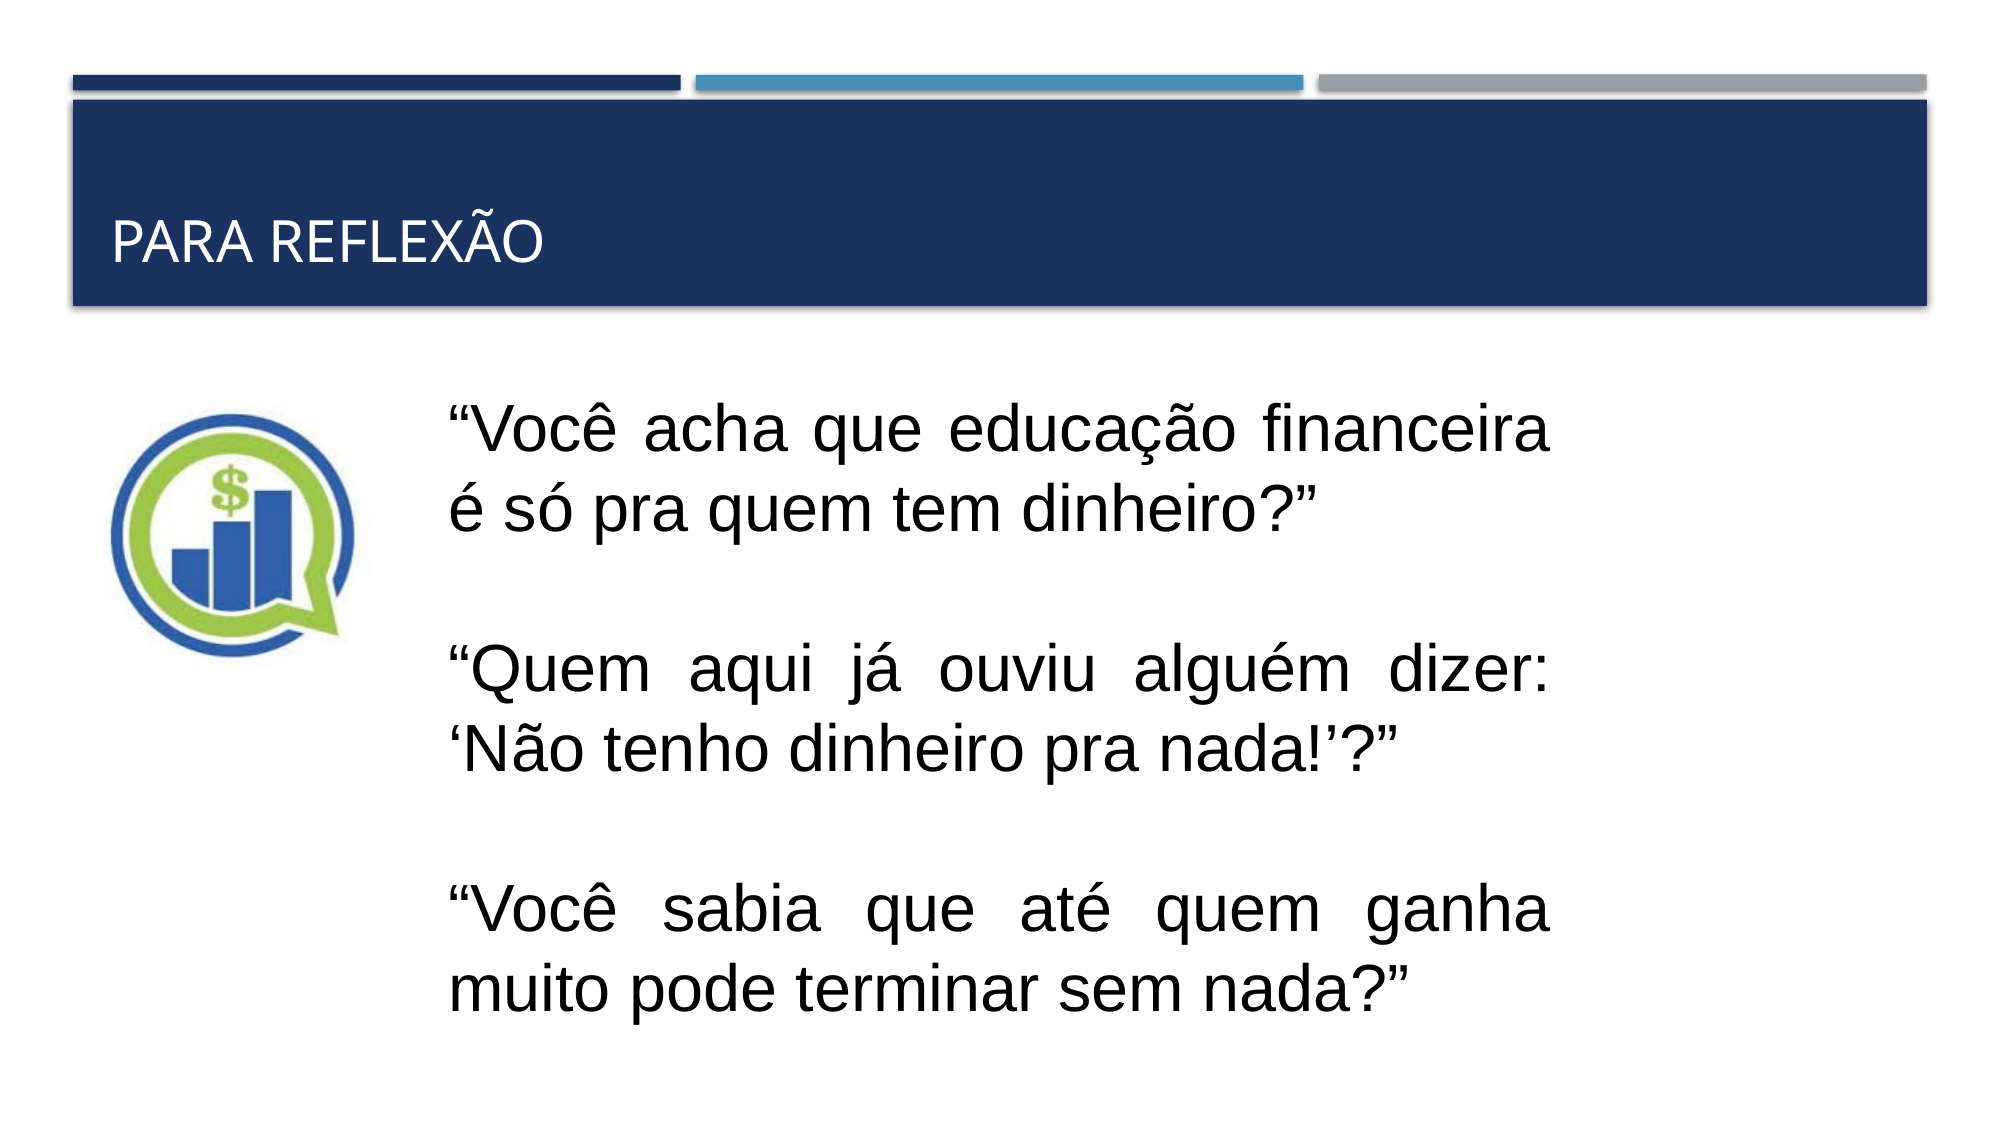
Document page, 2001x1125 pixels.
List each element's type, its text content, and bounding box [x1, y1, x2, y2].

title Para reflexão [95, 119, 1905, 282]
picture [81, 376, 396, 691]
text_box “Você acha que educação financeira é só pra quem tem dinheiro?” “Quem aqui já ouviu alguém dizer: ‘Não tenho dinheiro pra nada!’?” “Você sabia que até quem ganha muito pode terminar sem nada?” [433, 377, 1567, 1032]
